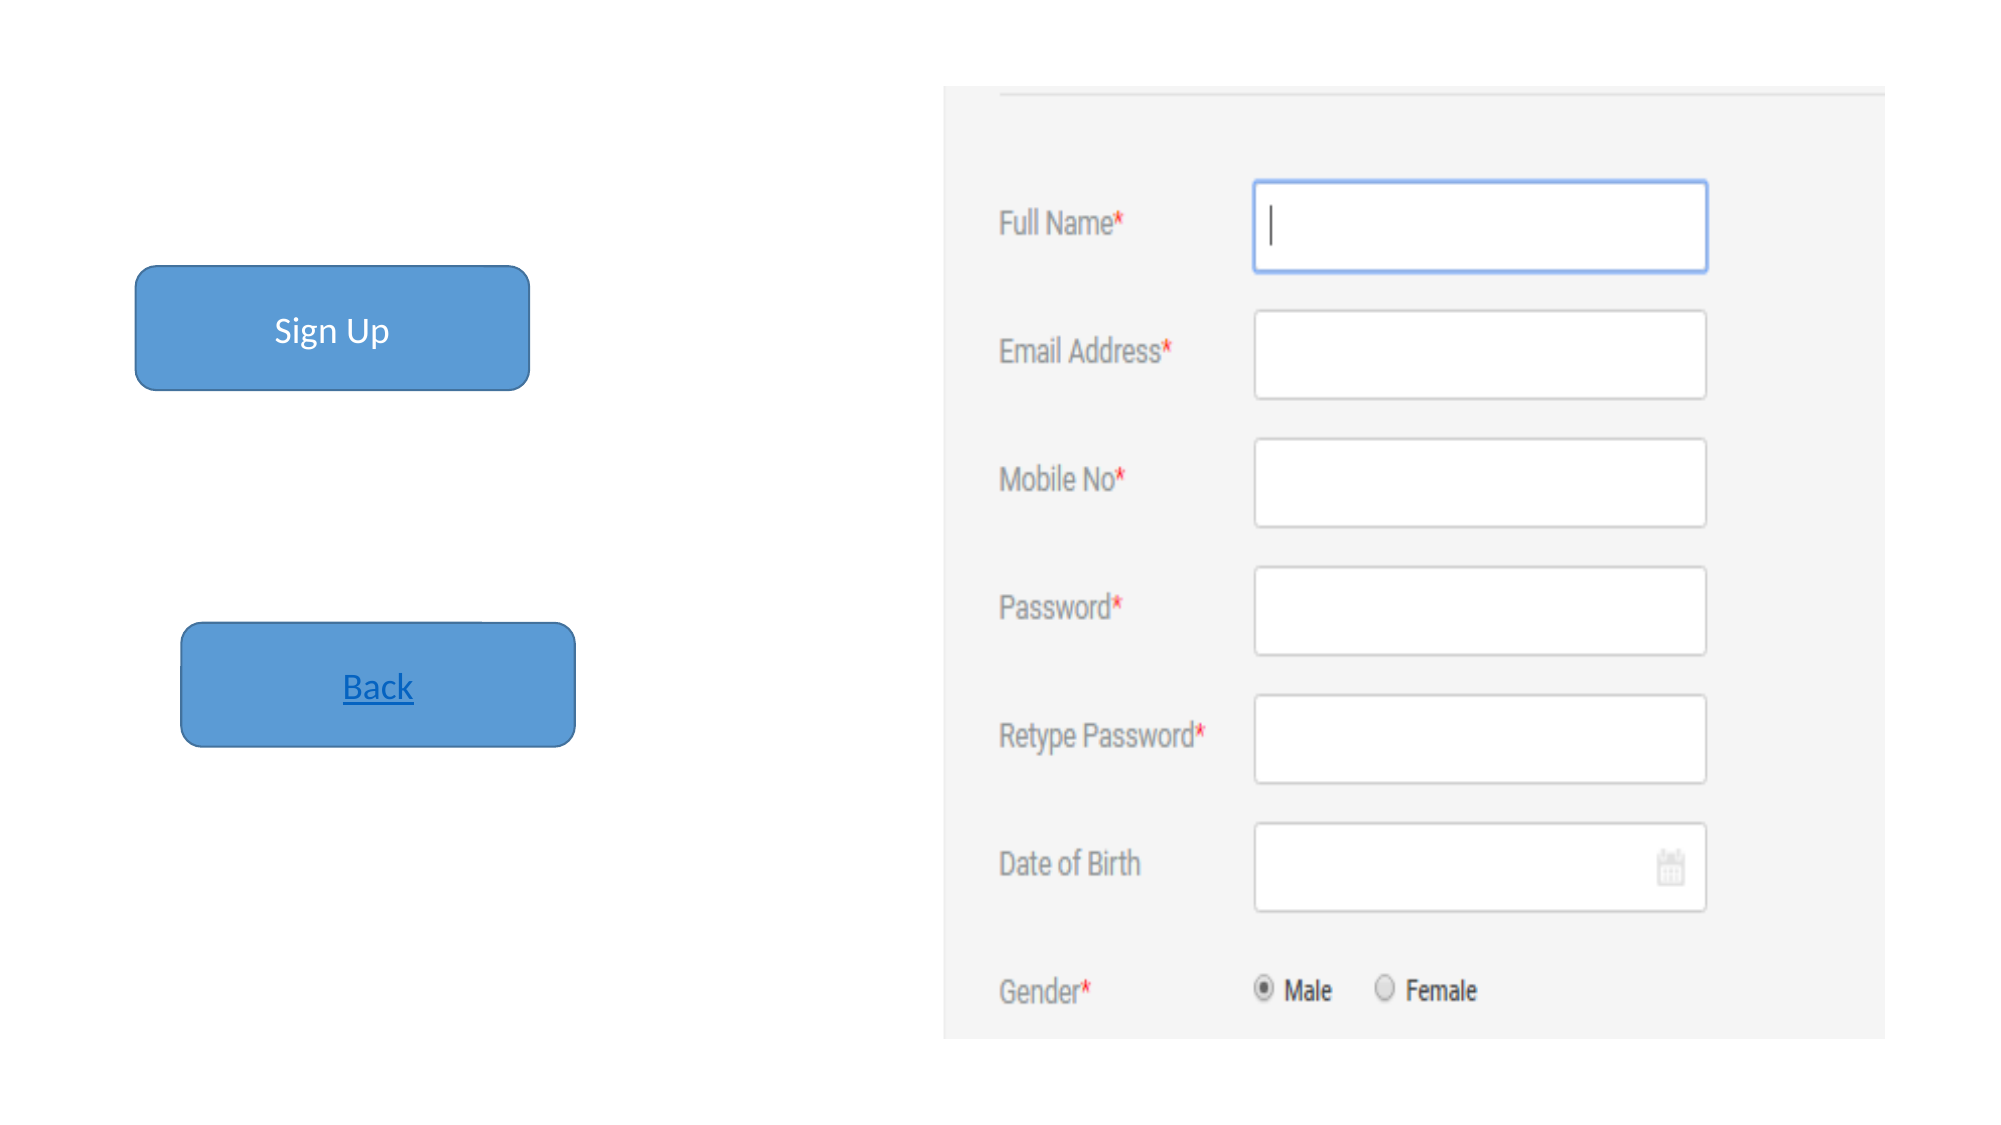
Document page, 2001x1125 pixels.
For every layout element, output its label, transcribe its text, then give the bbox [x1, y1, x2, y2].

picture [932, 86, 1885, 1040]
text_box Sign Up [134, 265, 531, 392]
text_box Back [180, 621, 576, 748]
